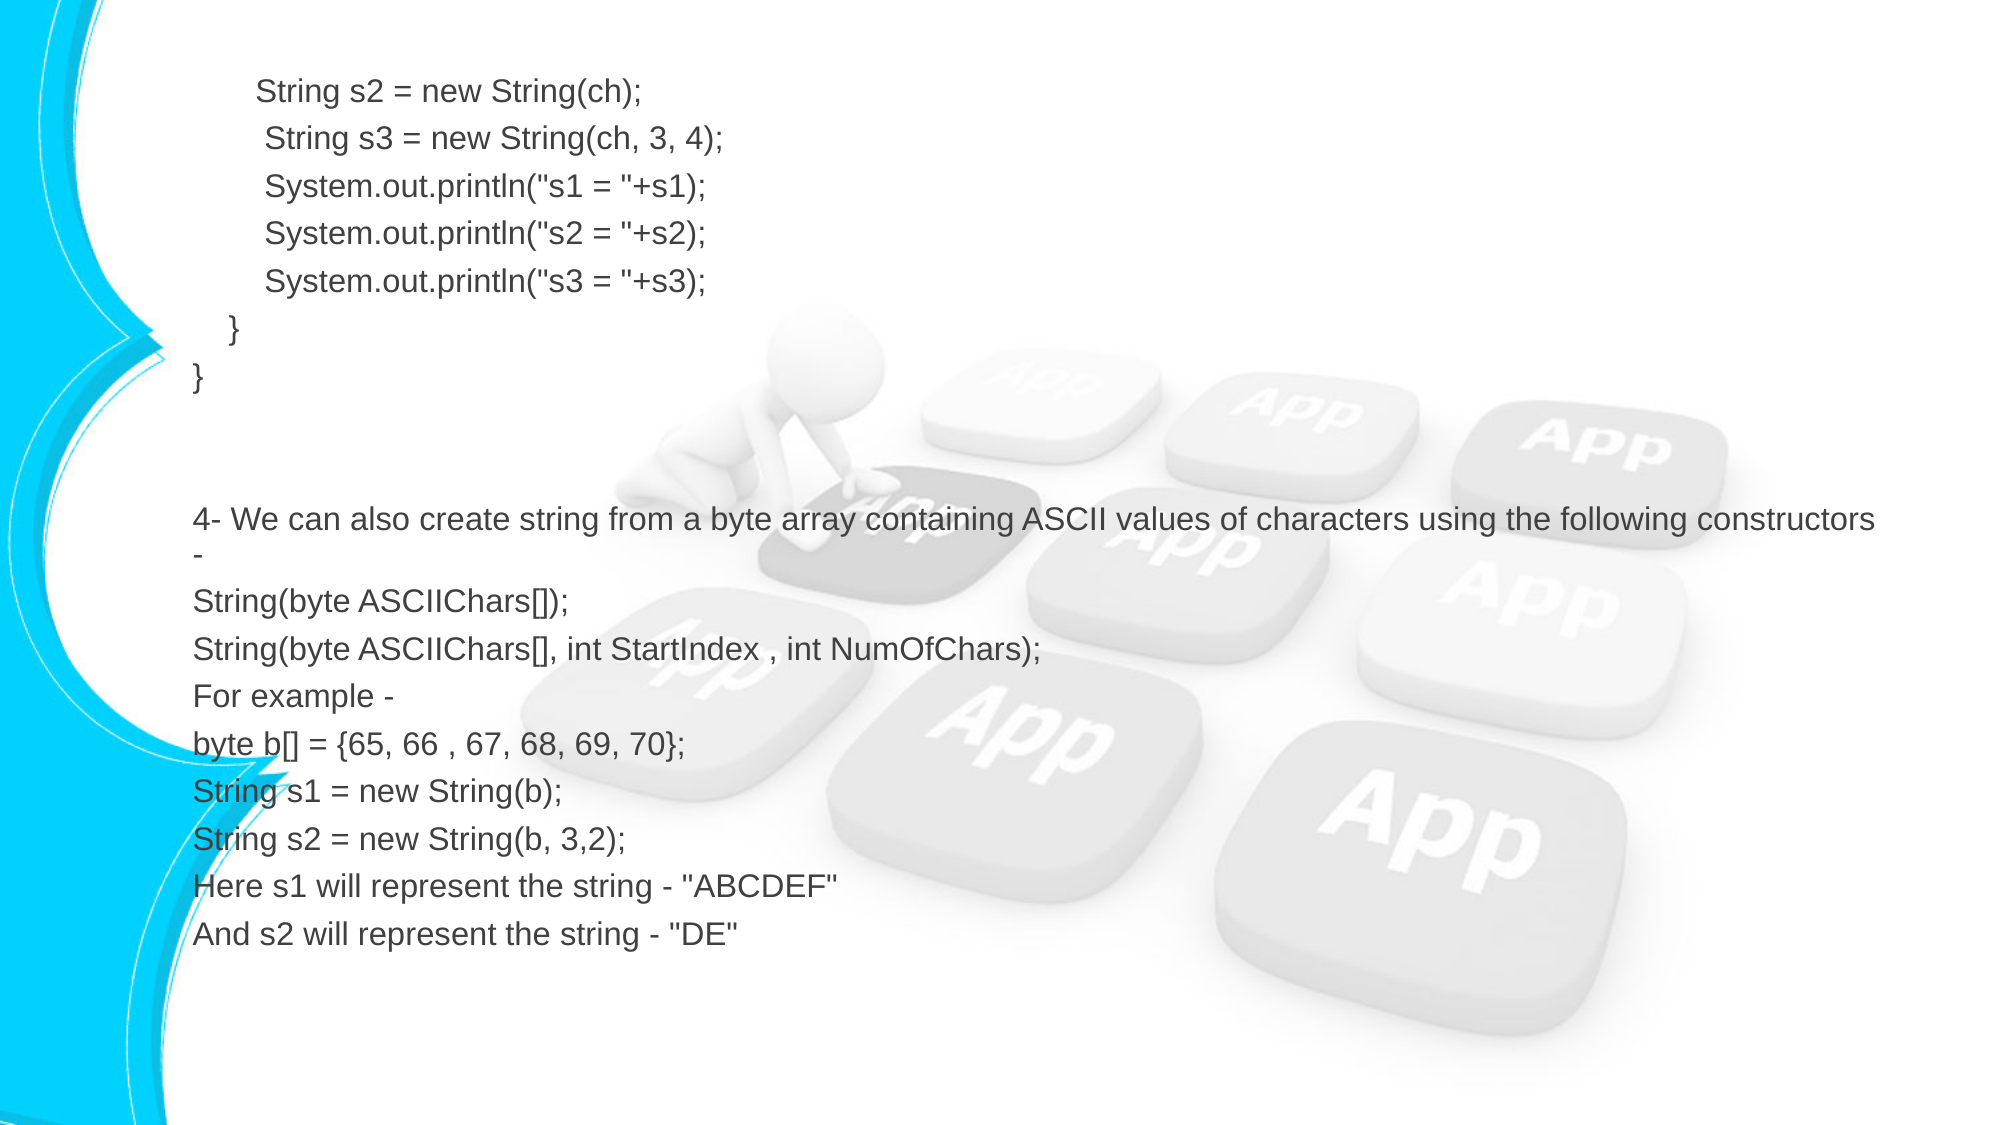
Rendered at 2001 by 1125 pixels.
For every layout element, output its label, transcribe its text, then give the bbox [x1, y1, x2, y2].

picture [0, 1118, 15, 1125]
picture [73, 52, 77, 62]
picture [0, 0, 2001, 1125]
list String s2 = new String(ch); String s3 = new String(ch, 3, 4); System.out.println("s1 = "+s1); System.out.println("s2 = "+s2); System.out.println("s3 = "+s3); } } 4- We can also create string from a byte array containing ASCII values of characters using the following constructors - String(byte ASCIIChars[]); String(byte ASCIIChars[], int StartIndex , int NumOfChars); For example - byte b[] = {65, 66 , 67, 68, 69, 70}; String s1 = new String(b); String s2 = new String(b, 3,2); Here s1 will represent the string - "ABCDEF" And s2 will represent the string - "DE" [177, 66, 1899, 1072]
